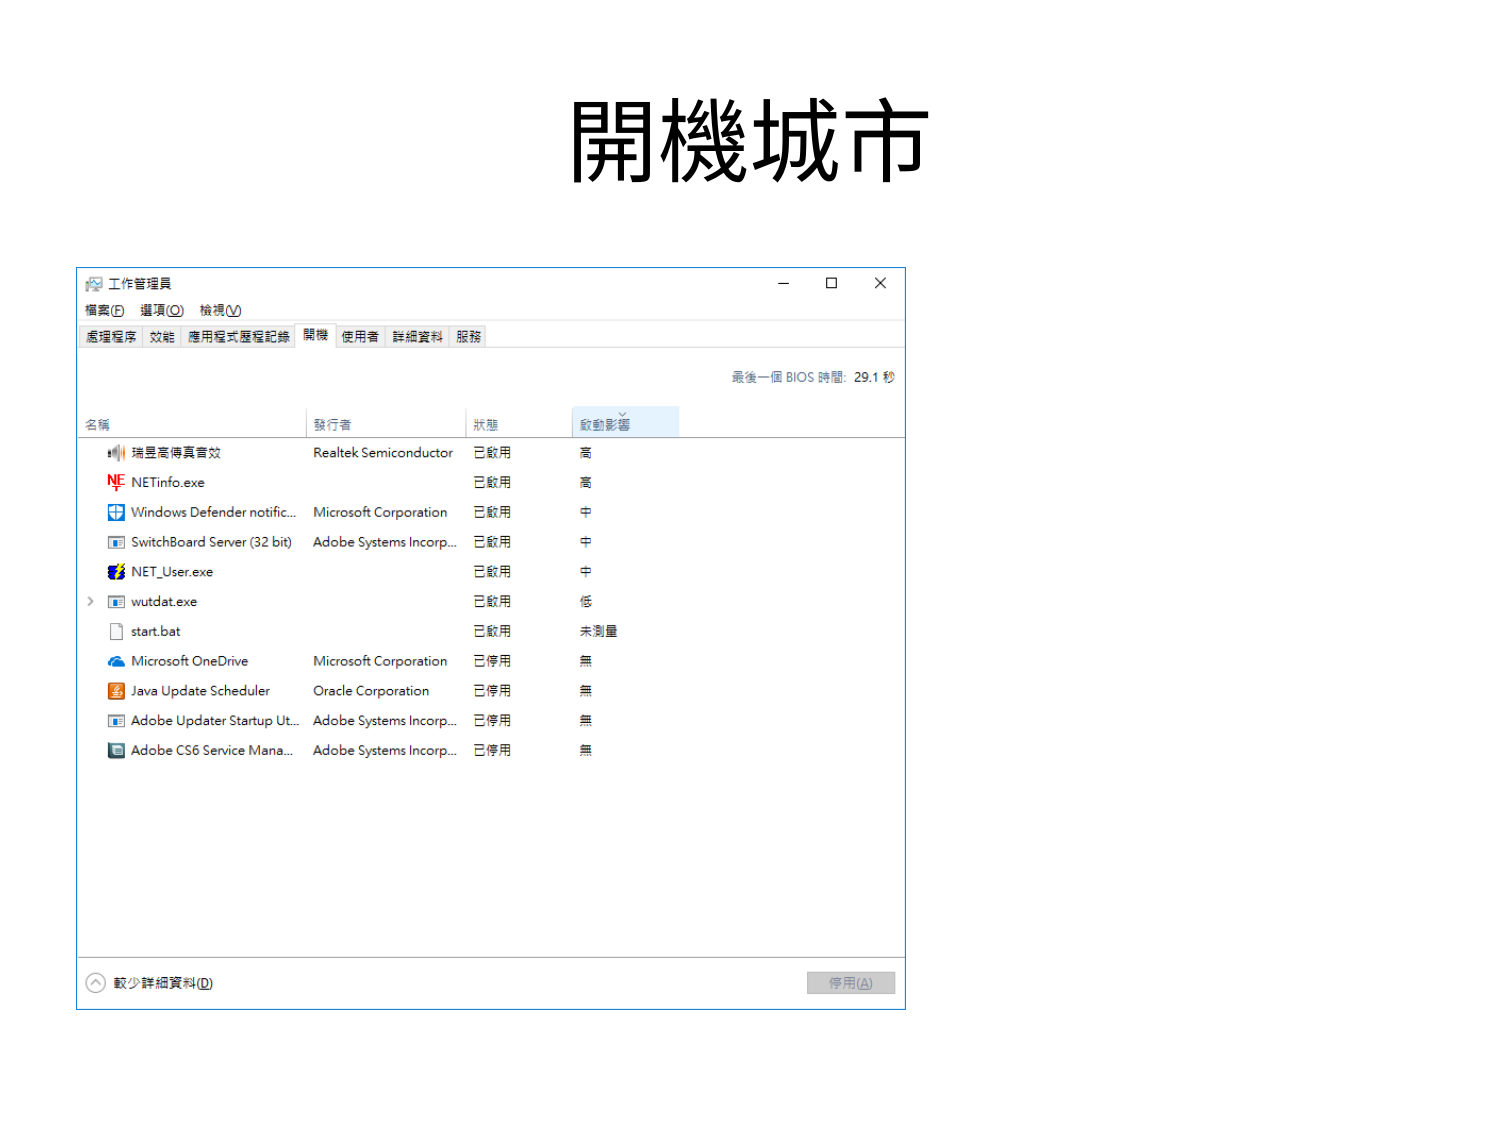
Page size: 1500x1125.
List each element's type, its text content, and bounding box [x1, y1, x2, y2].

title 開機城市 [75, 45, 1425, 233]
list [76, 266, 906, 1010]
